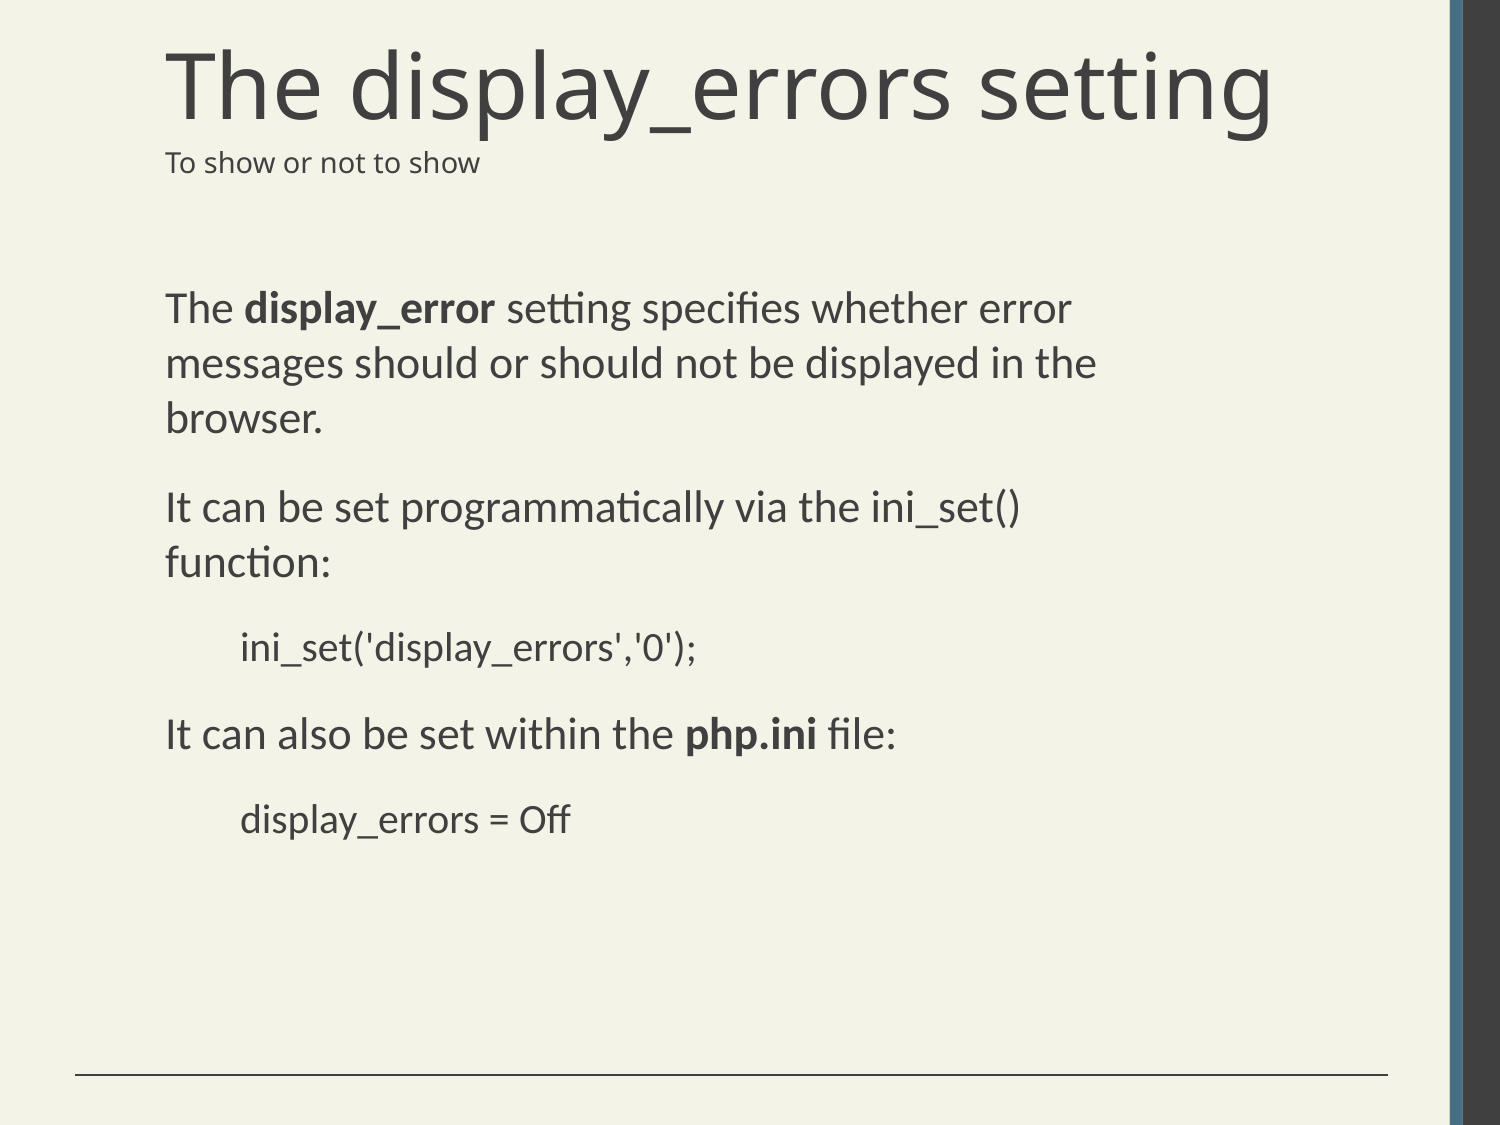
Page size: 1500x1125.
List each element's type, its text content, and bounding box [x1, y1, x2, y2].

list The display_error setting specifies whether error messages should or should not be displayed in the browser. It can be set programmatically via the ini_set() function: ini_set('display_errors','0'); It can also be set within the php.ini file: display_errors = Off [150, 270, 1200, 1013]
list To show or not to show [150, 137, 1200, 188]
title The display_errors setting [150, 20, 1425, 188]
